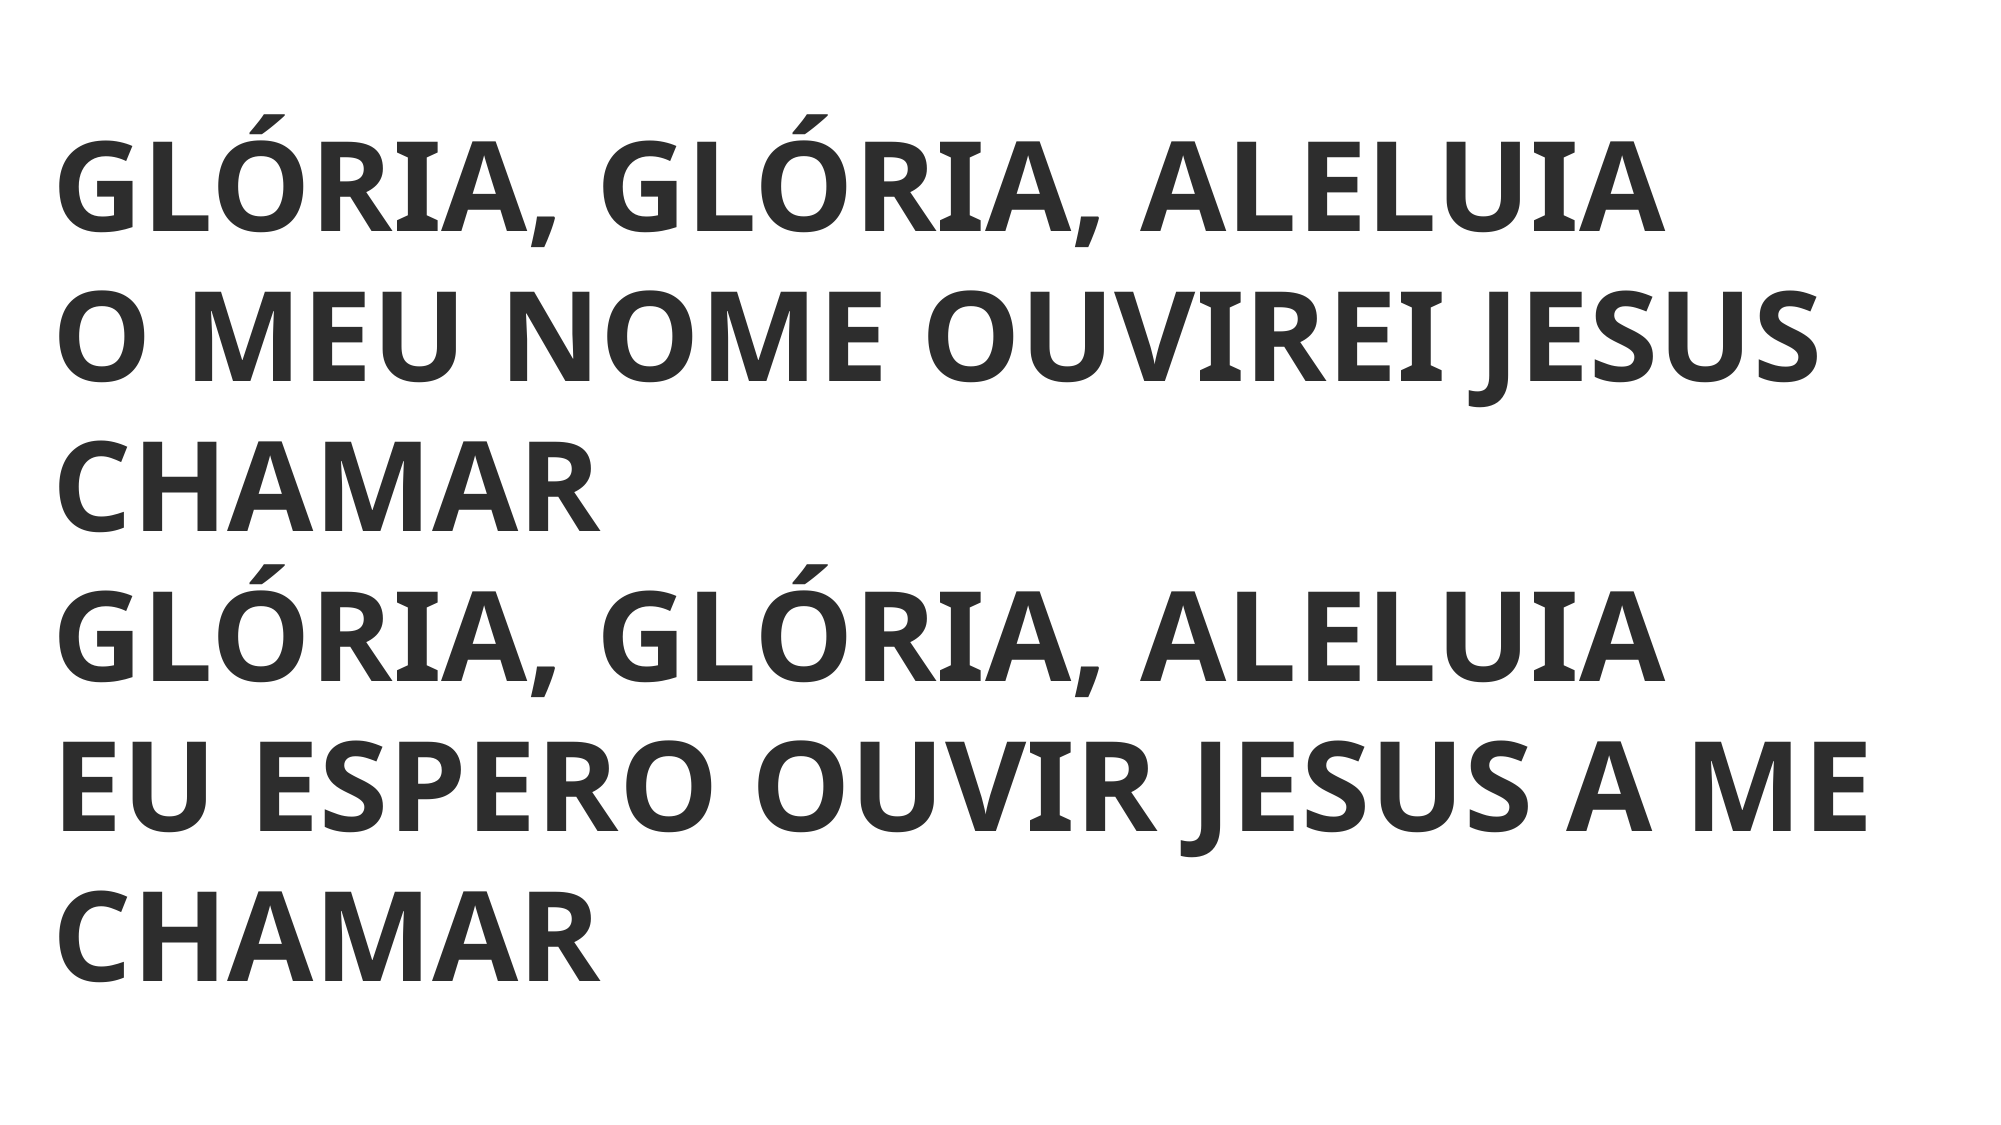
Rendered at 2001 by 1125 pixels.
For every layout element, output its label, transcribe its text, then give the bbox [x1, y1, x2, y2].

text_box GLÓRIA, GLÓRIA, ALELUIA O MEU NOME OUVIREI JESUS CHAMAR GLÓRIA, GLÓRIA, ALELUIA EU ESPERO OUVIR JESUS A ME CHAMAR [37, 99, 1932, 1014]
